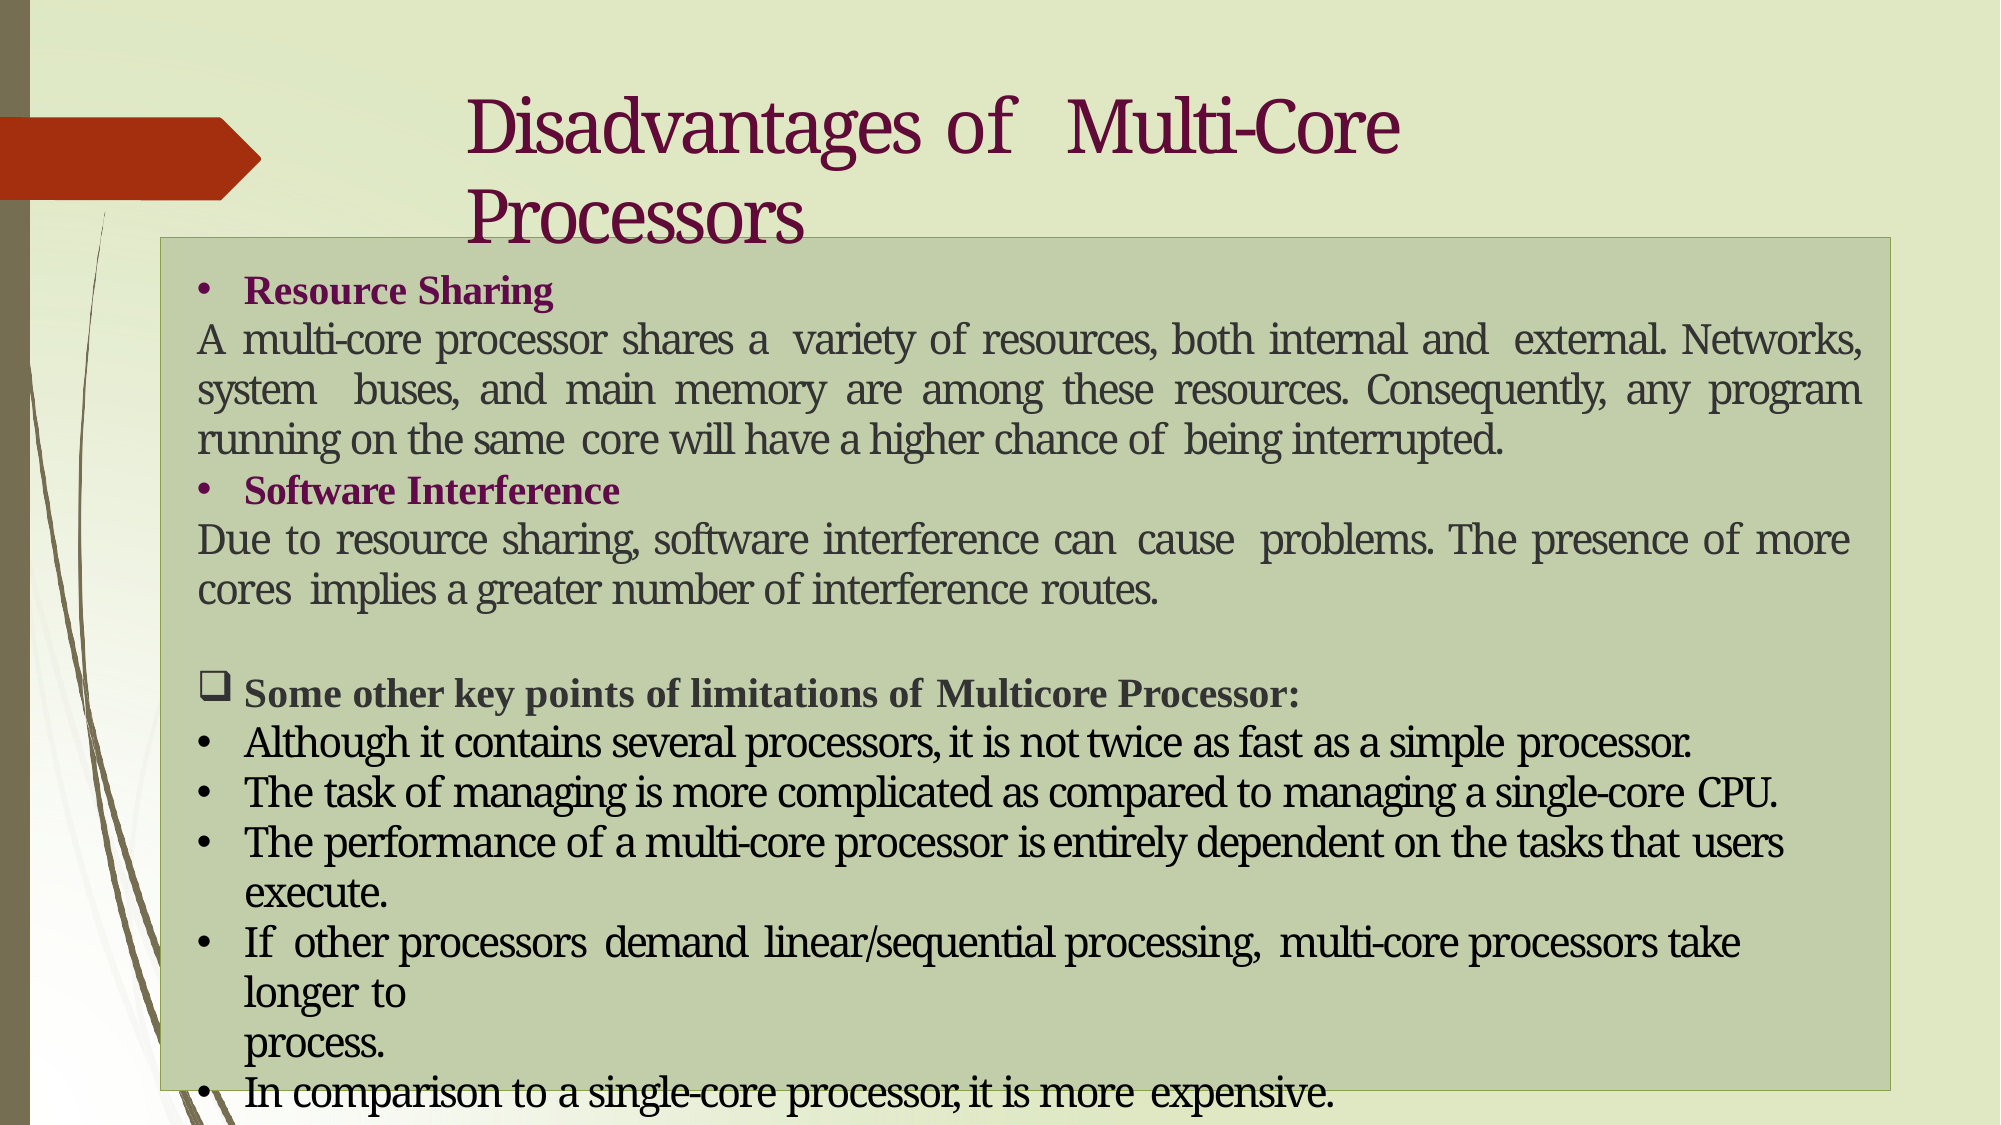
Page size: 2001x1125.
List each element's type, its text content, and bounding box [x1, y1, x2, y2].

title Disadvantages of Multi-Core Processors [463, 76, 1649, 234]
picture [30, 0, 2000, 1125]
text_box Resource Sharing A multi-core processor shares a variety of resources, both internal and external. Networks, system buses, and main memory are among these resources. Consequently, any program running on the same core will have a higher chance of being interrupted. Software Interference Due to resource sharing, software interference can cause problems. The presence of more cores implies a greater number of interference routes. Some other key points of limitations of Multicore Processor: Although it contains several processors, it is not twice as fast as a simple processor. The task of managing is more complicated as compared to managing a single-core CPU. The performance of a multi-core processor is entirely dependent on the tasks that users execute. If other processors demand linear/sequential processing, multi-core processors take longer to process. In comparison to a single-core processor, it is more expensive. [194, 1103, 1862, 1117]
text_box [159, 236, 1892, 1092]
